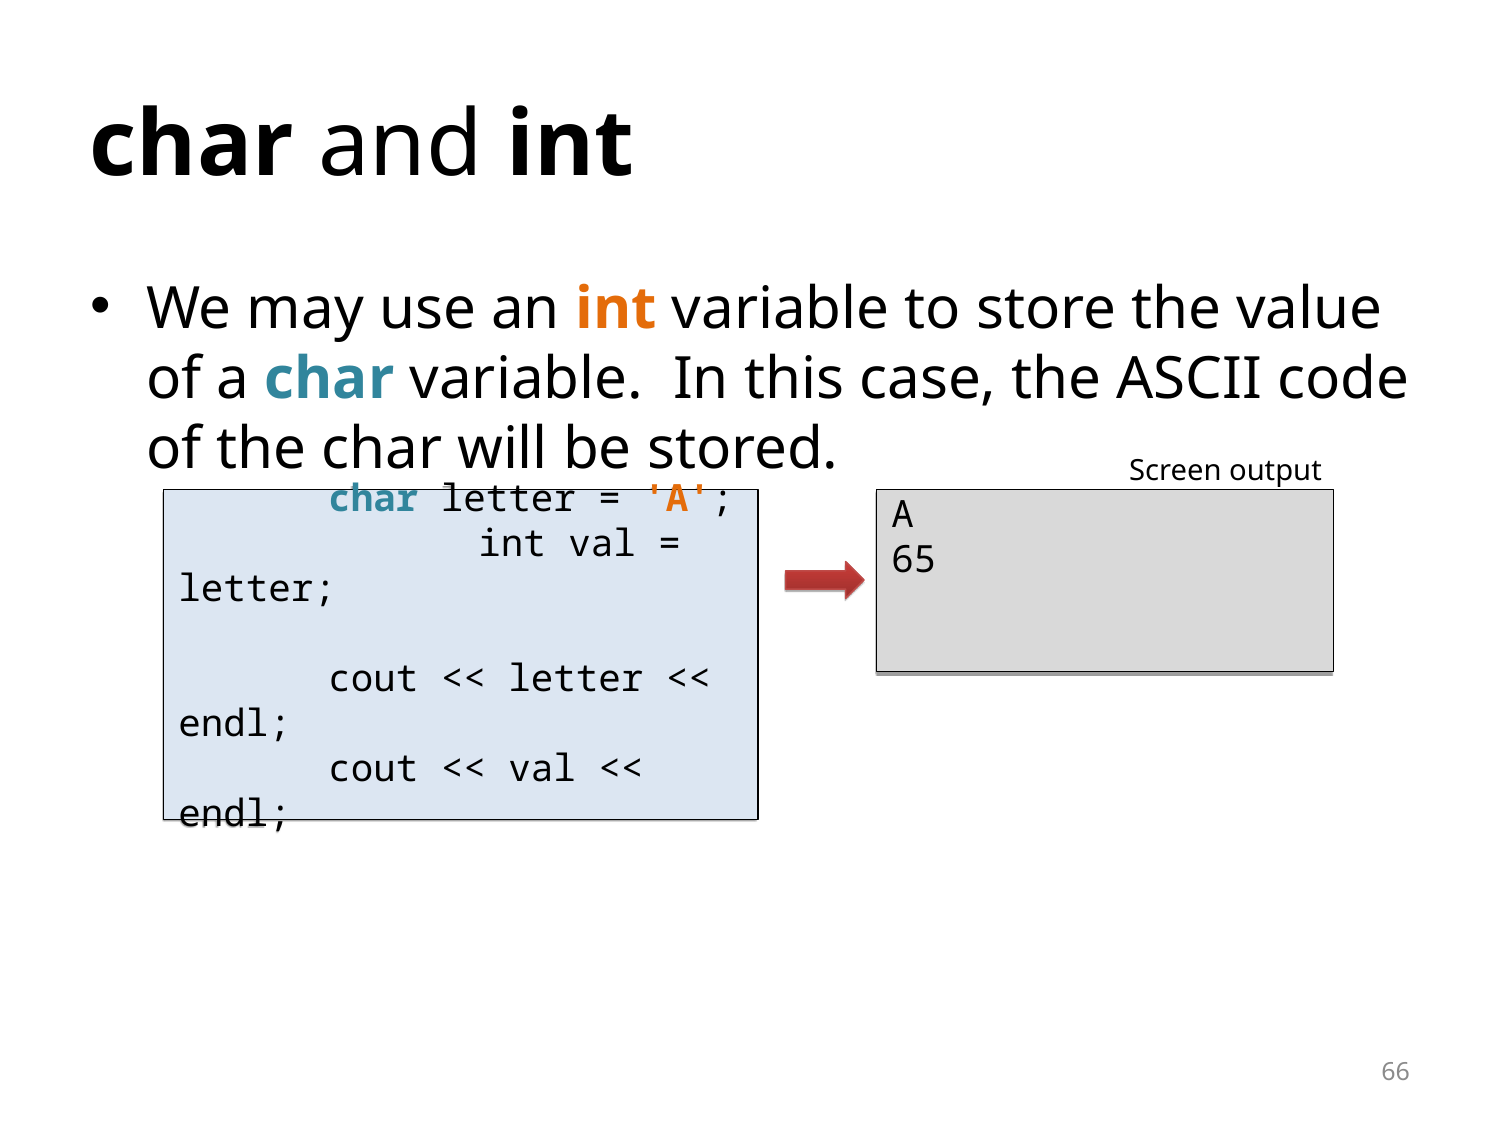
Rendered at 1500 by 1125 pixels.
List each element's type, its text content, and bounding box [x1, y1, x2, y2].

text_box char letter = 'A'; int val = letter; cout << letter << endl; cout << val << endl; [163, 489, 758, 820]
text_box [876, 443, 1351, 672]
text_box [785, 561, 865, 599]
text_box char and int [75, 45, 1425, 233]
text_box <number> [1074, 1042, 1425, 1103]
text_box We may use an int variable to store the value of a char variable. In this case, the ASCII code of the char will be stored. [75, 262, 1425, 1005]
